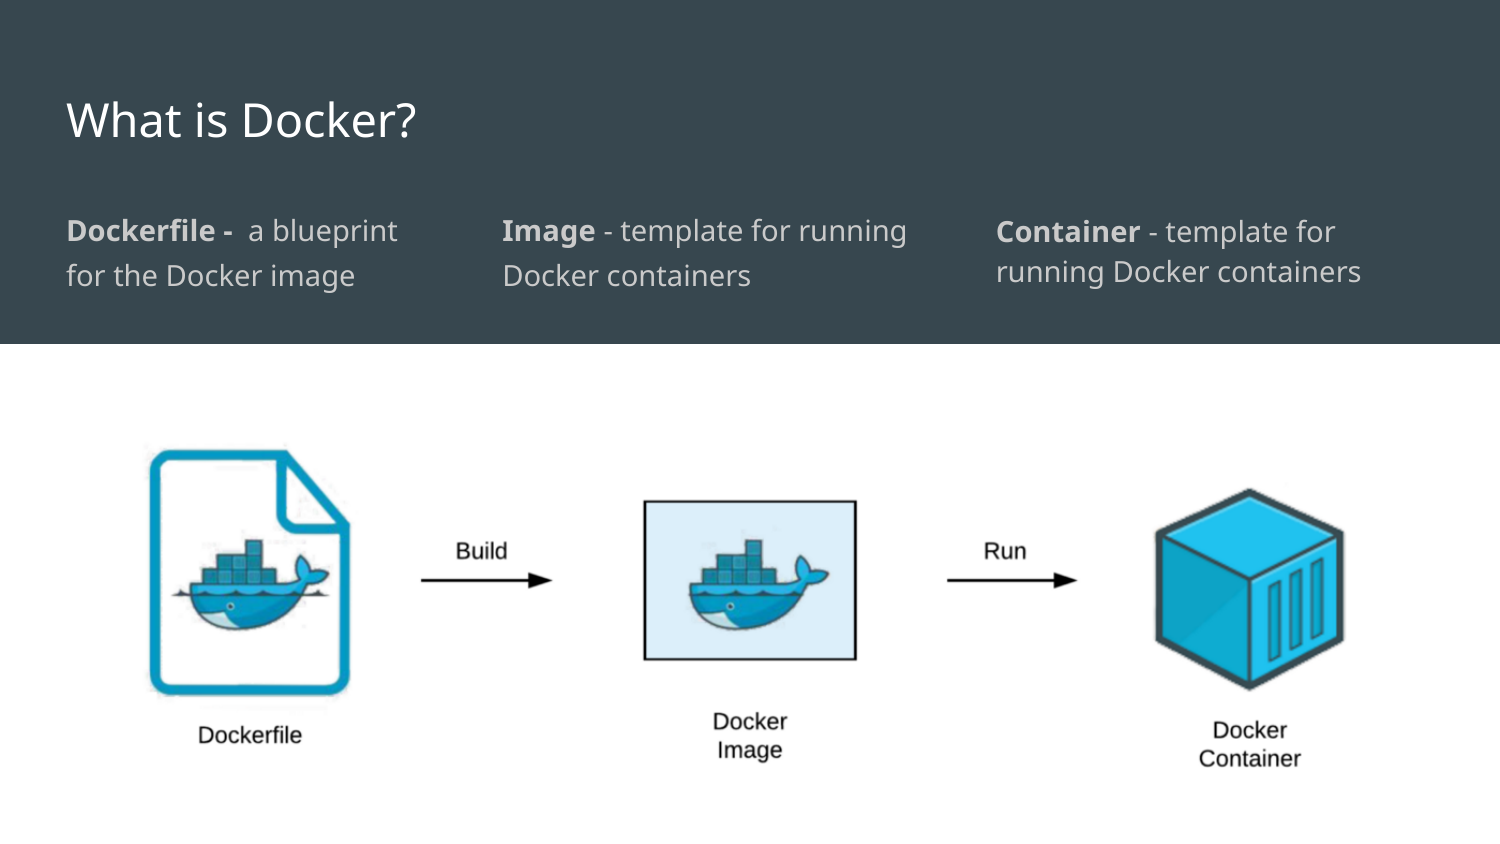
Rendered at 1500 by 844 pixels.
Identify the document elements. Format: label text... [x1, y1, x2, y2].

list Dockerfile - a blueprint for the Docker image [51, 189, 414, 342]
picture [0, 344, 1500, 844]
text_box Container - template for running Docker containers [980, 193, 1449, 342]
title What is Docker? [51, 72, 1449, 167]
list Image - template for running Docker containers [487, 189, 954, 342]
